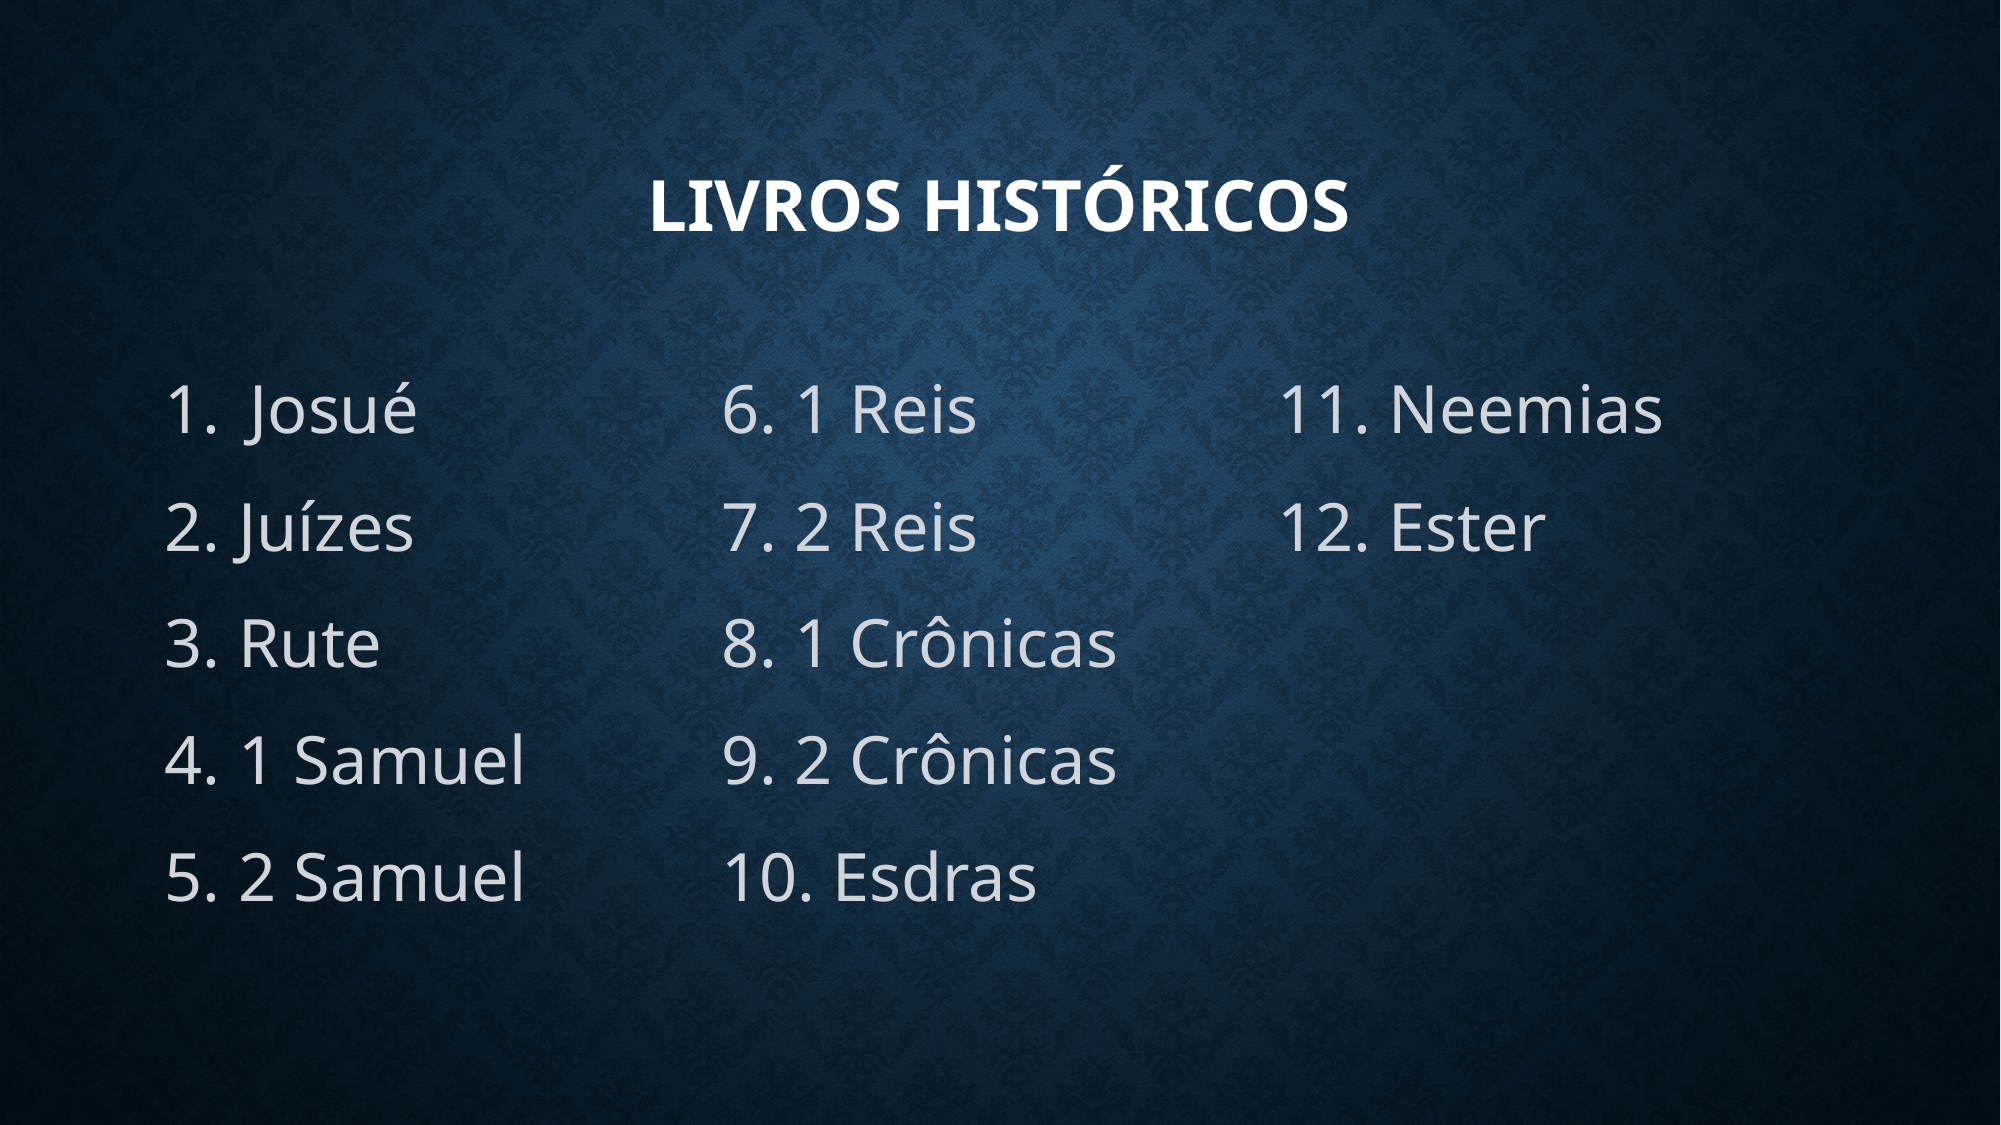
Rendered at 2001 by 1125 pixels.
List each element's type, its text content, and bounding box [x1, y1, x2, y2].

title Livros Históricos [149, 99, 1849, 318]
list Josué Juízes Rute 1 Samuel 2 Samuel 1 Reis 2 Reis 1 Crônicas 2 Crônicas Esdras Neemias Ester [149, 343, 1849, 950]
